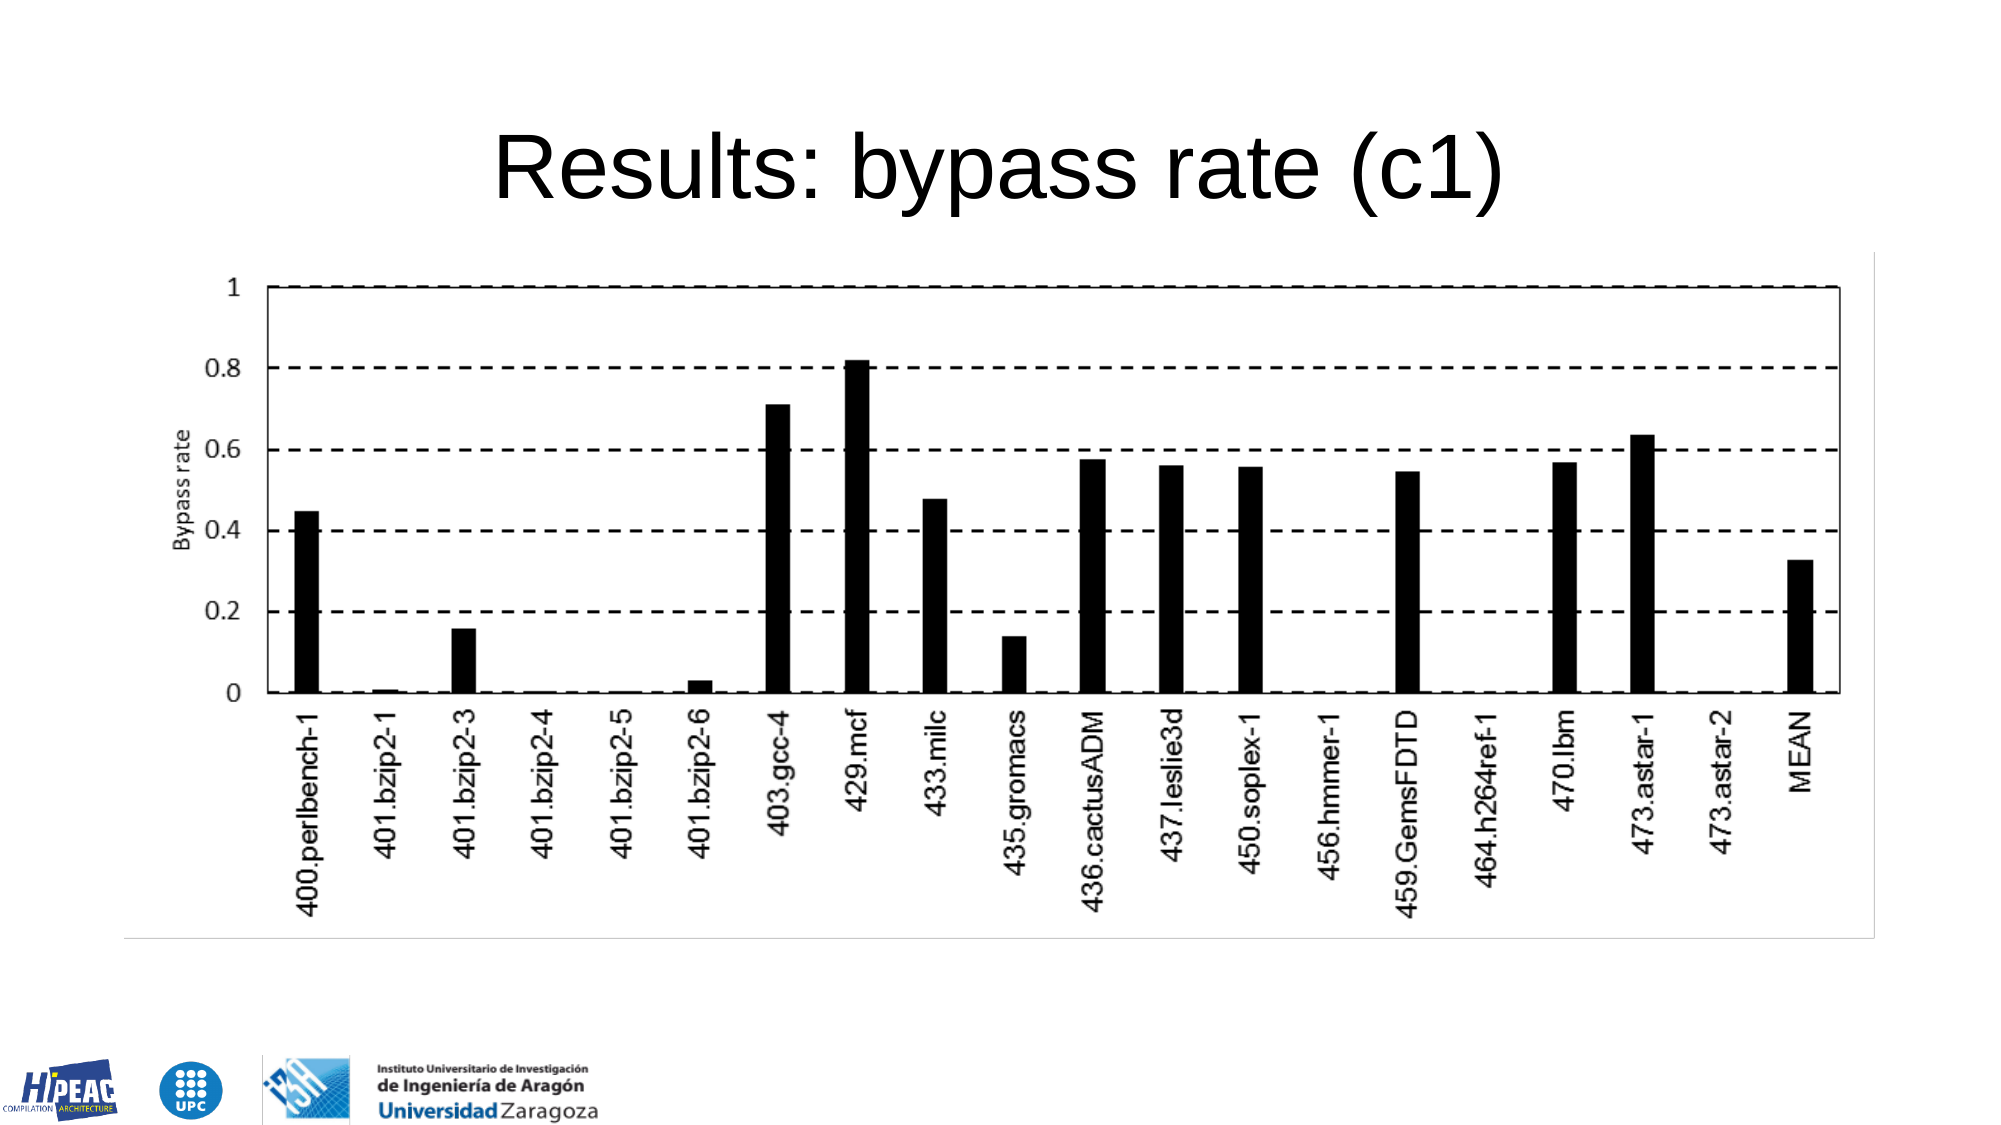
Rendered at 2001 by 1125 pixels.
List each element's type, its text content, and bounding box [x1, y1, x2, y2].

picture [124, 252, 1876, 940]
picture [0, 1057, 120, 1123]
title Results: bypass rate (c1) [137, 59, 1863, 252]
